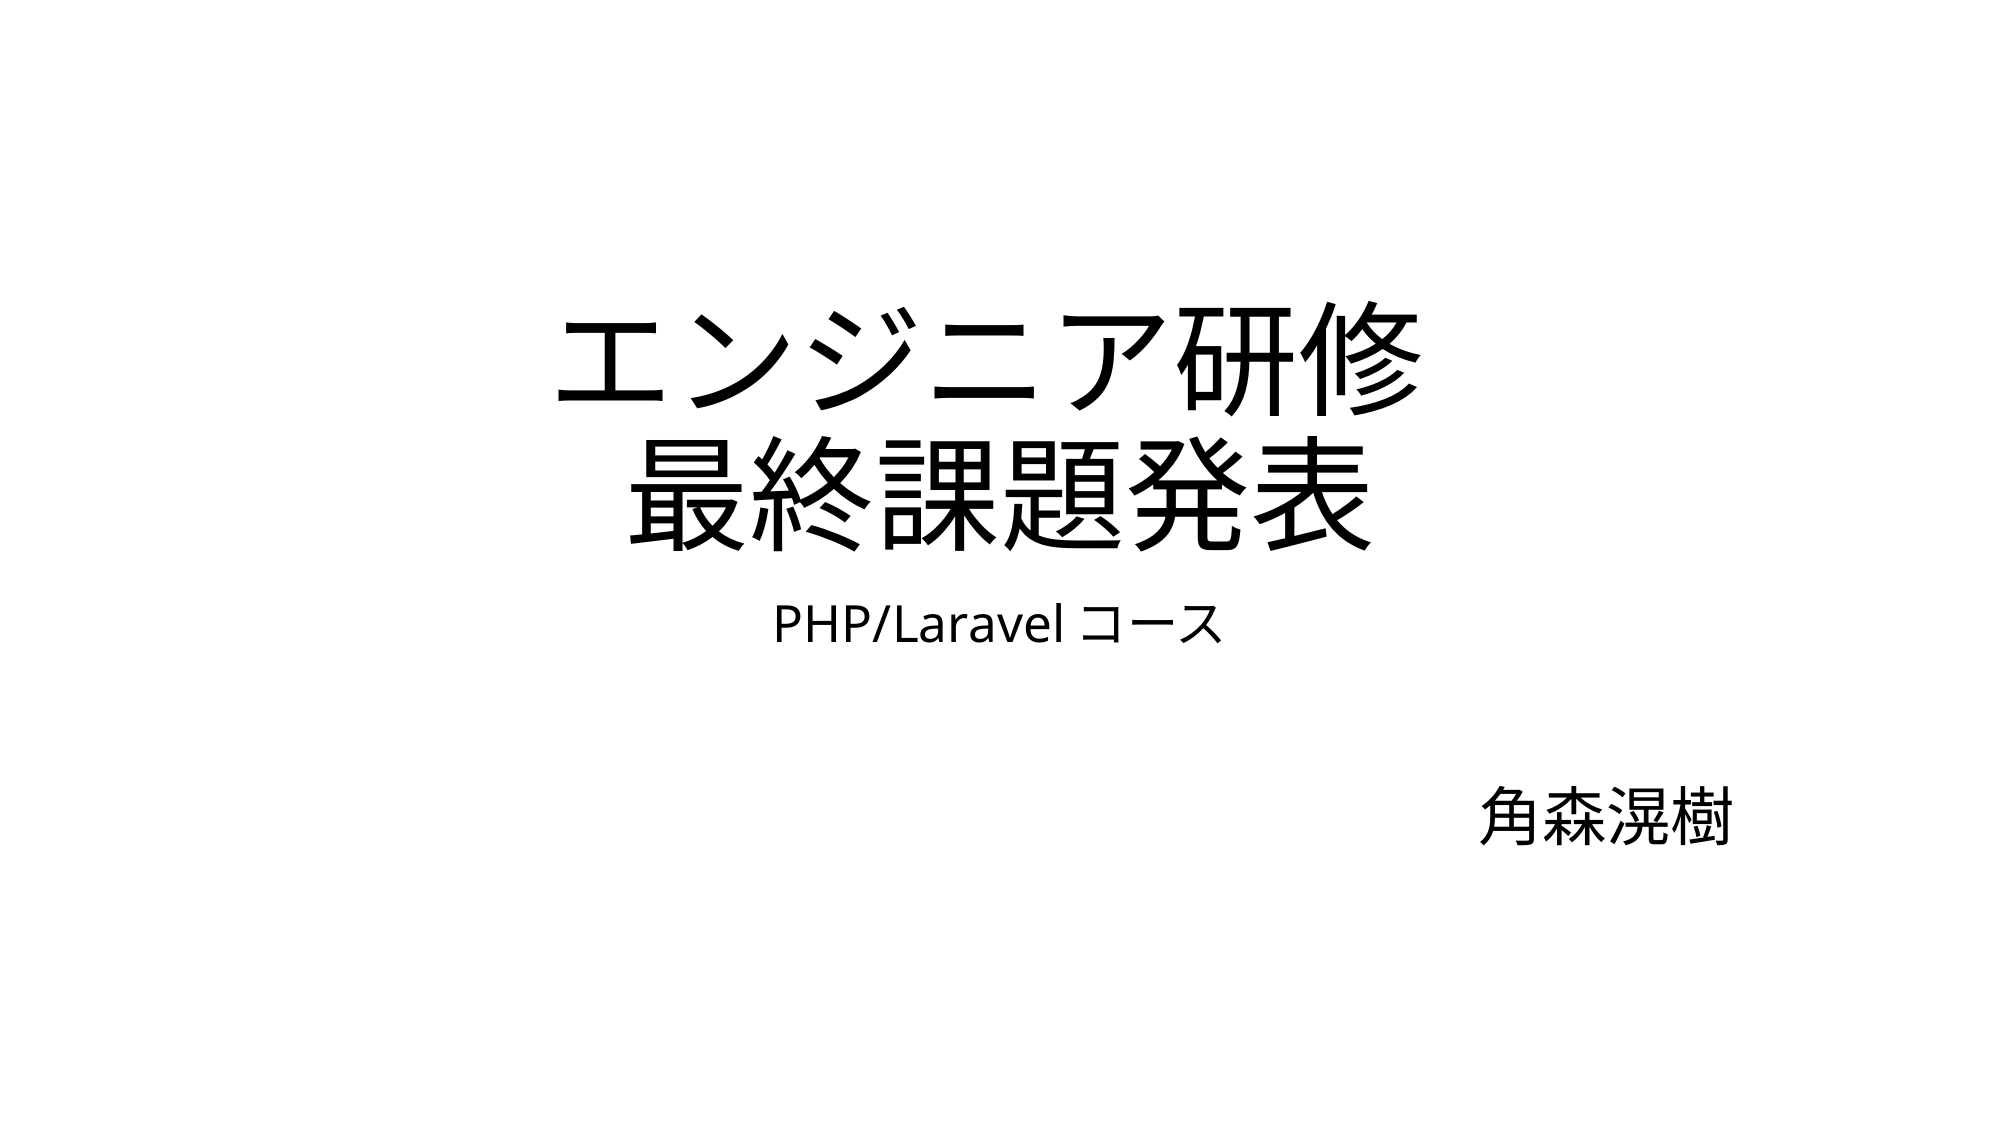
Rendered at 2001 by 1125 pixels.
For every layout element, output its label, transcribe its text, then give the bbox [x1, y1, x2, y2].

subtitle PHP/Laravelコース 角森滉樹 [249, 590, 1750, 863]
title エンジニア研修 最終課題発表 [249, 184, 1750, 576]
